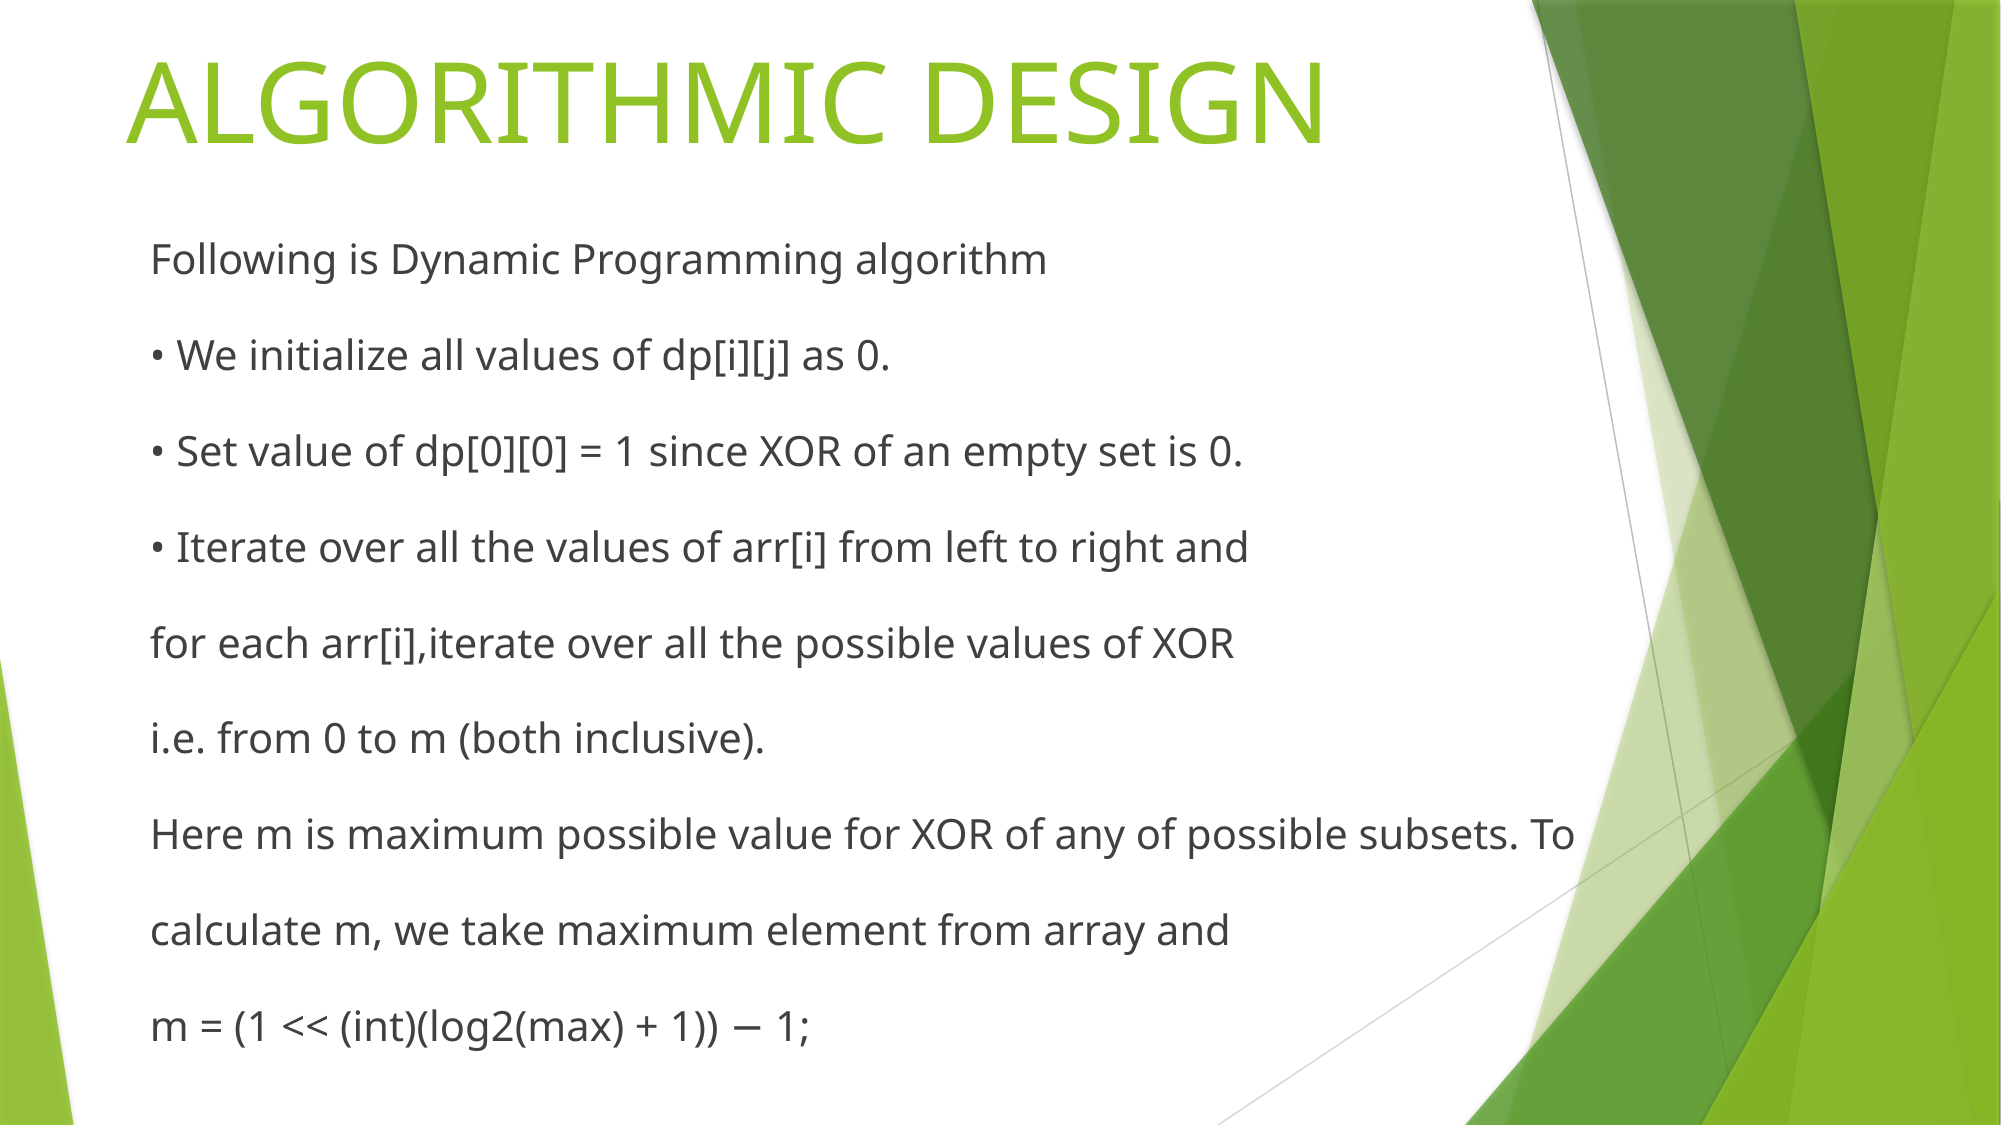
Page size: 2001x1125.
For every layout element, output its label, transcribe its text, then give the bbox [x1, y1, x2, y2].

list Following is Dynamic Programming algorithm • We initialize all values of dp[i][j] as 0. • Set value of dp[0][0] = 1 since XOR of an empty set is 0. • Iterate over all the values of arr[i] from left to right and for each arr[i],iterate over all the possible values of XOR i.e. from 0 to m (both inclusive). Here m is maximum possible value for XOR of any of possible subsets. To calculate m, we take maximum element from array and m = (1 << (int)(log2(max) + 1)) − 1; [134, 200, 1953, 1125]
title ALGORITHMIC DESIGN [111, 23, 1522, 317]
